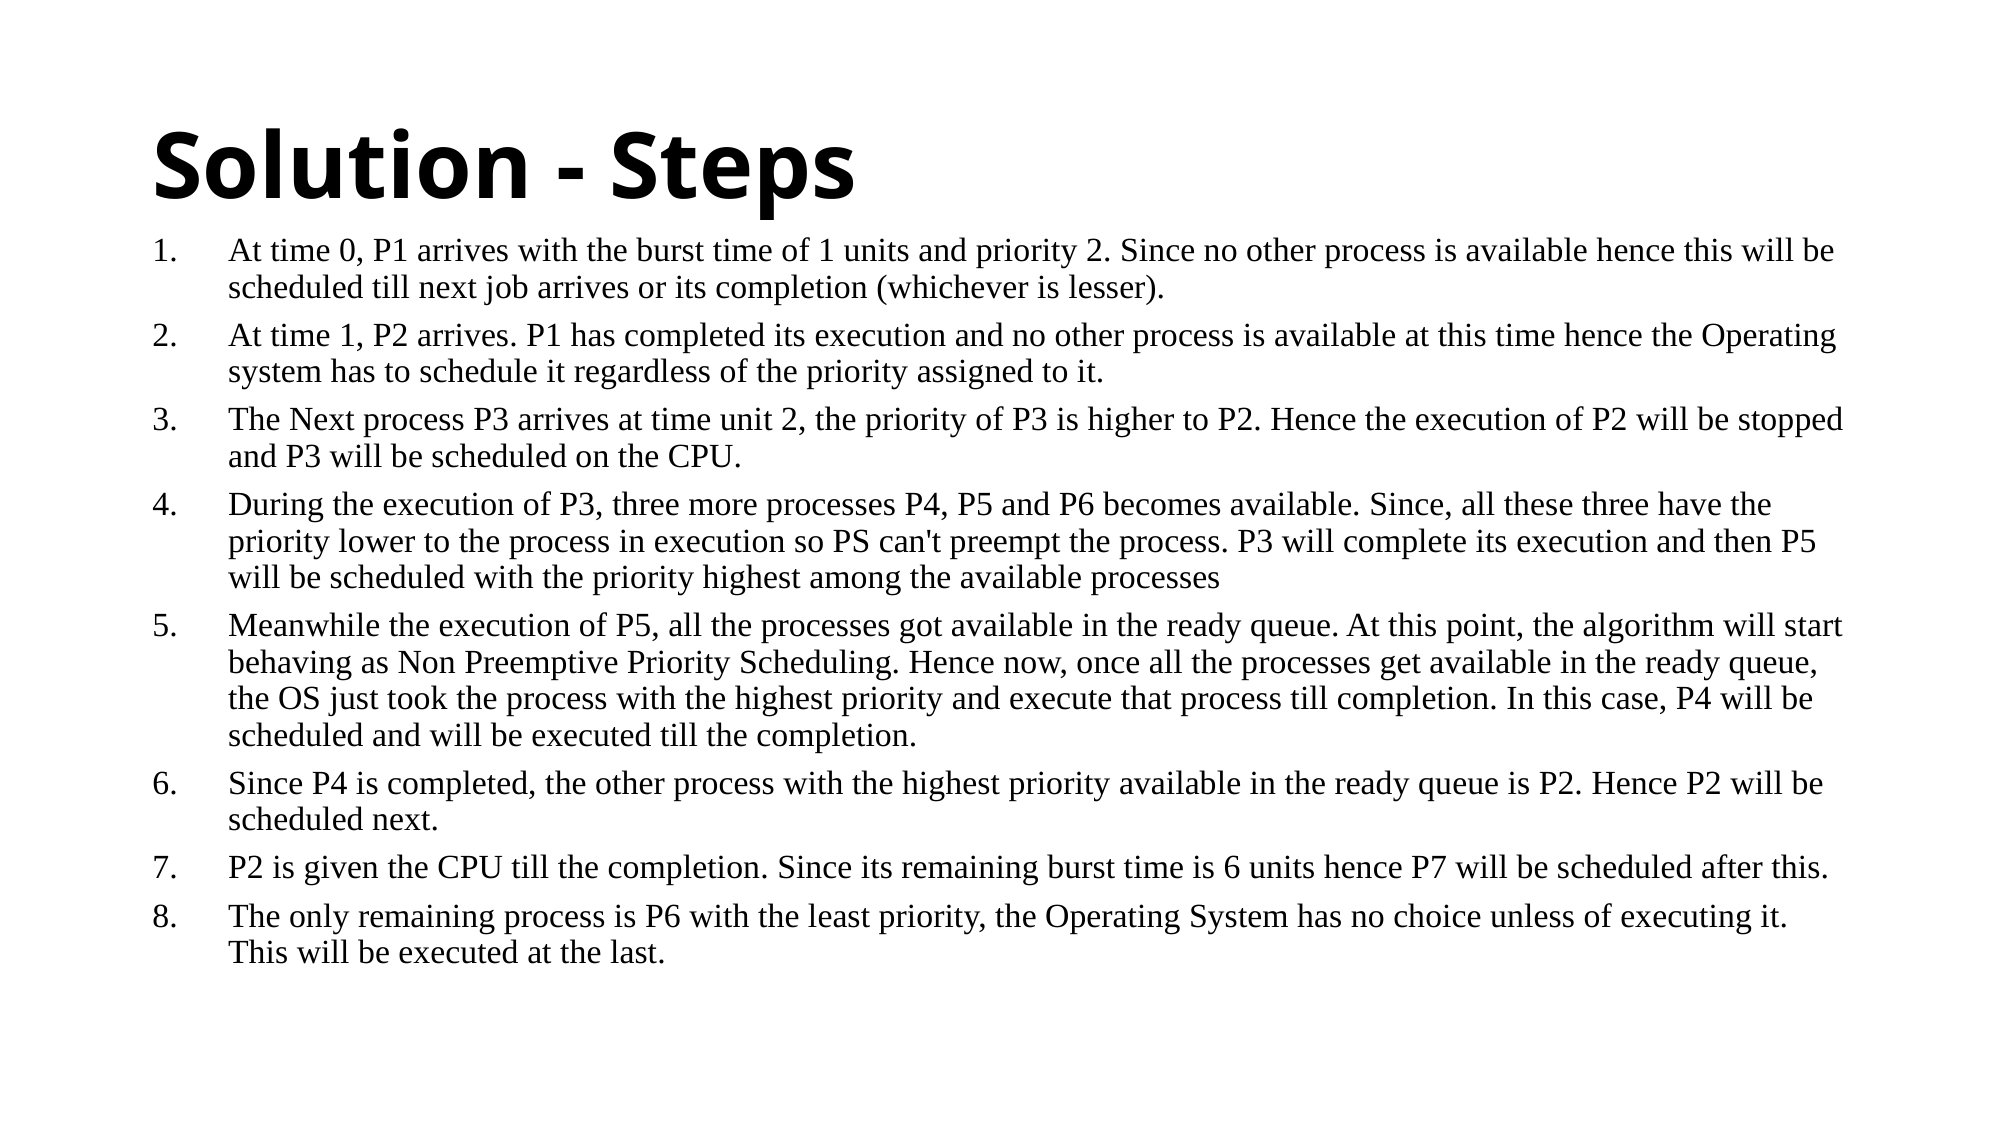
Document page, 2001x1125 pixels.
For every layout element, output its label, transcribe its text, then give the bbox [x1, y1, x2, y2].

title Solution - Steps [137, 59, 1863, 224]
list At time 0, P1 arrives with the burst time of 1 units and priority 2. Since no other process is available hence this will be scheduled till next job arrives or its completion (whichever is lesser). At time 1, P2 arrives. P1 has completed its execution and no other process is available at this time hence the Operating system has to schedule it regardless of the priority assigned to it. The Next process P3 arrives at time unit 2, the priority of P3 is higher to P2. Hence the execution of P2 will be stopped and P3 will be scheduled on the CPU. During the execution of P3, three more processes P4, P5 and P6 becomes available. Since, all these three have the priority lower to the process in execution so PS can't preempt the process. P3 will complete its execution and then P5 will be scheduled with the priority highest among the available processes Meanwhile the execution of P5, all the processes got available in the ready queue. At this point, the algorithm will start behaving as Non Preemptive Priority Scheduling. Hence now, once all the processes get available in the ready queue, the OS just took the process with the highest priority and execute that process till completion. In this case, P4 will be scheduled and will be executed till the completion. Since P4 is completed, the other process with the highest priority available in the ready queue is P2. Hence P2 will be scheduled next. P2 is given the CPU till the completion. Since its remaining burst time is 6 units hence P7 will be scheduled after this. The only remaining process is P6 with the least priority, the Operating System has no choice unless of executing it. This will be executed at the last. [137, 224, 1863, 1019]
